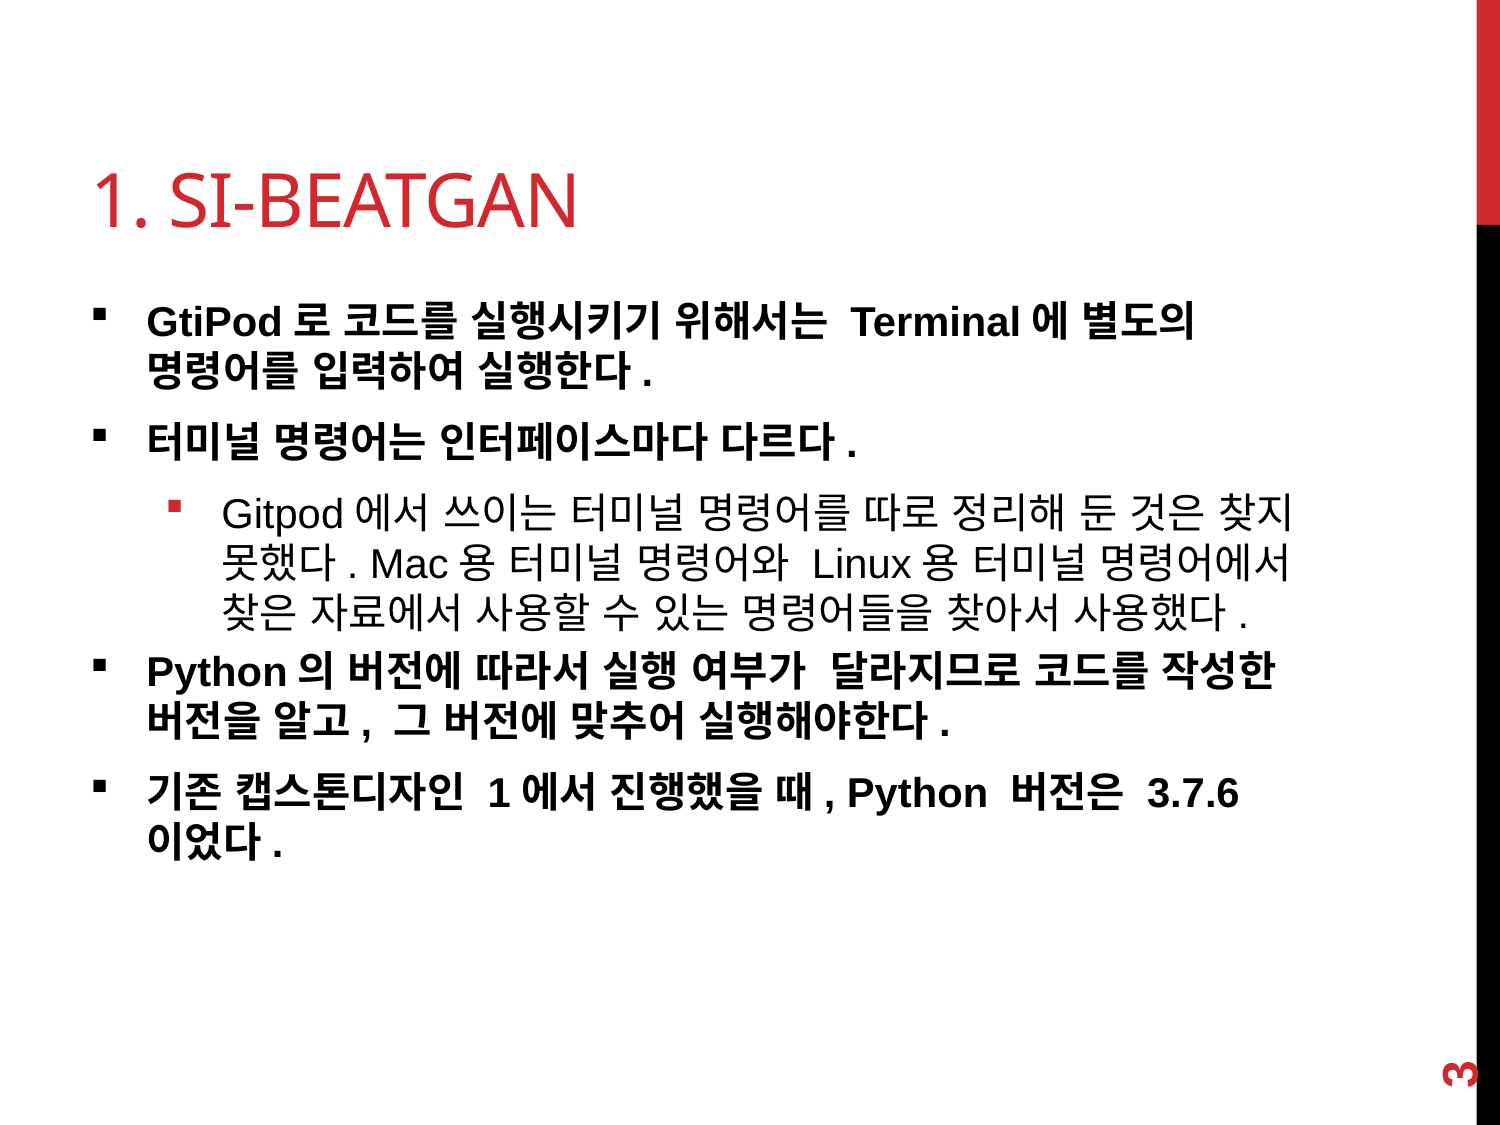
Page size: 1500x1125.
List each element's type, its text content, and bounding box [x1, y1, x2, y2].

slide_number 3 [1427, 887, 1488, 1104]
list GtiPod로 코드를 실행시키기 위해서는 Terminal에 별도의 명령어를 입력하여 실행한다. 터미널 명령어는 인터페이스마다 다르다. Gitpod에서 쓰이는 터미널 명령어를 따로 정리해 둔 것은 찾지 못했다. Mac용 터미널 명령어와 Linux용 터미널 명령어에서 찾은 자료에서 사용할 수 있는 명령어들을 찾아서 사용했다. Python의 버전에 따라서 실행 여부가 달라지므로 코드를 작성한 버전을 알고, 그 버전에 맞추어 실행해야한다. 기존 캡스톤디자인 1에서 진행했을 때, Python 버전은 3.7.6이었다. [75, 287, 1325, 1005]
title 1. Si-beatgan [75, 25, 1025, 250]
